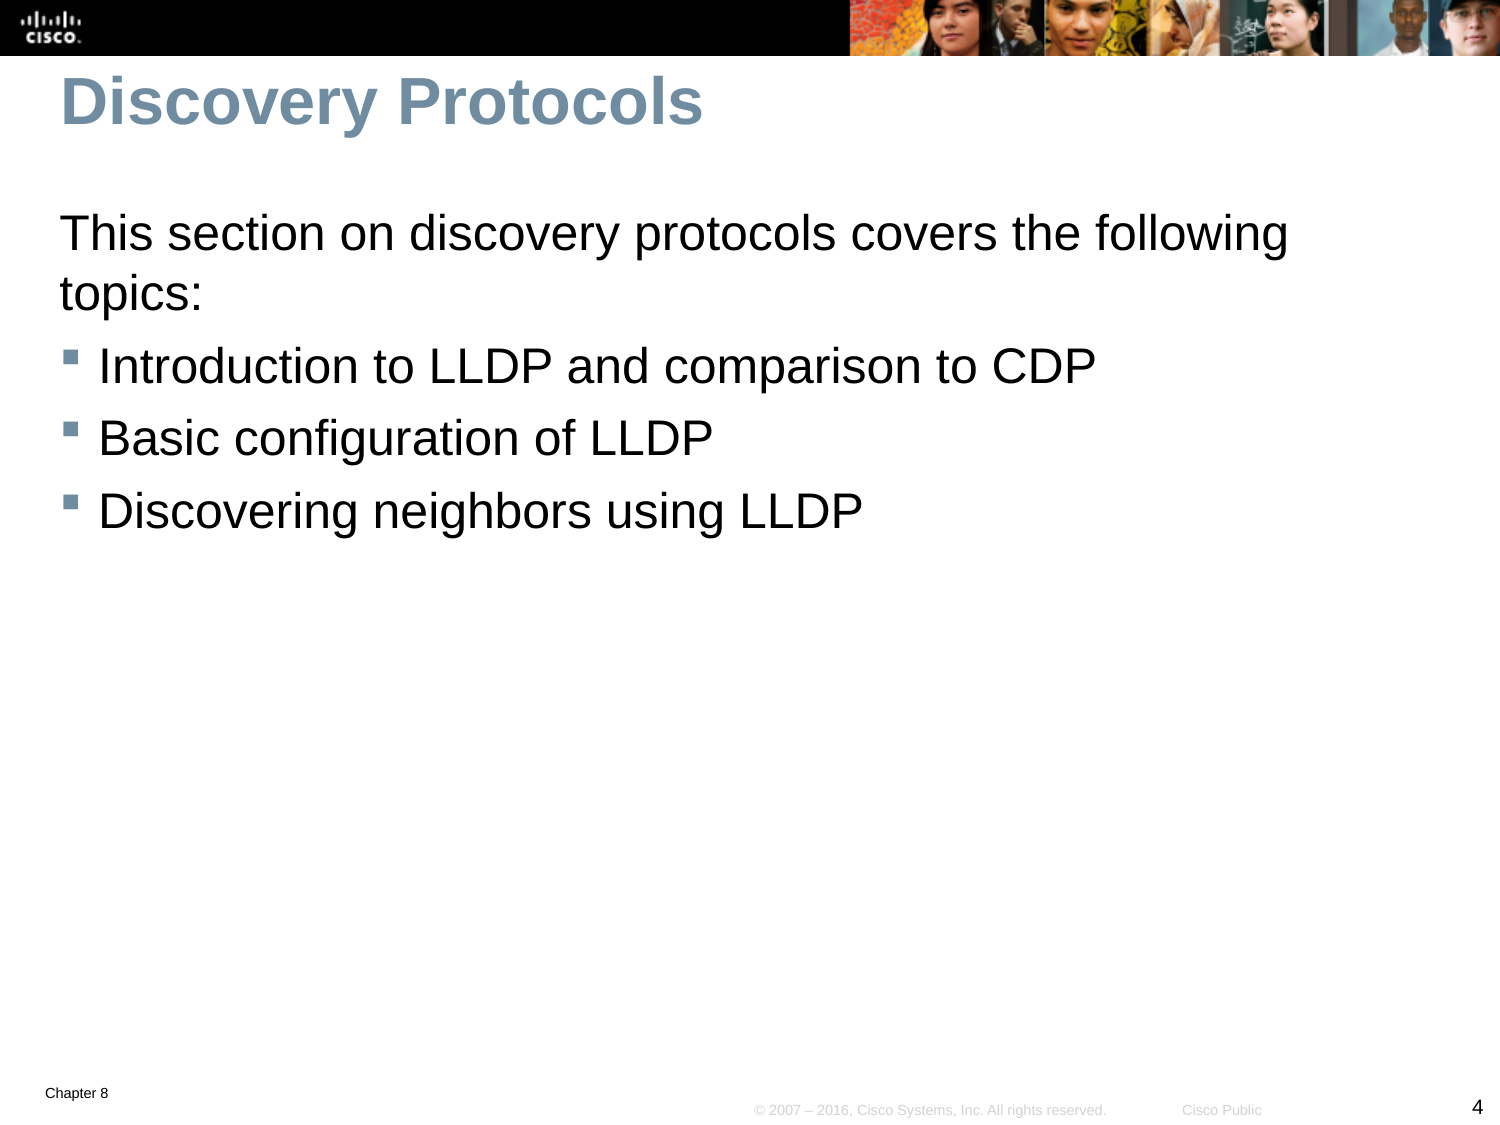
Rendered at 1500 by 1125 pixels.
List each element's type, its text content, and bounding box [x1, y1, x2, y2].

picture [0, 0, 1500, 56]
list This section on discovery protocols covers the following topics: Introduction to LLDP and comparison to CDP Basic configuration of LLDP Discovering neighbors using LLDP [45, 193, 1444, 1037]
title Discovery Protocols [45, 59, 1444, 182]
